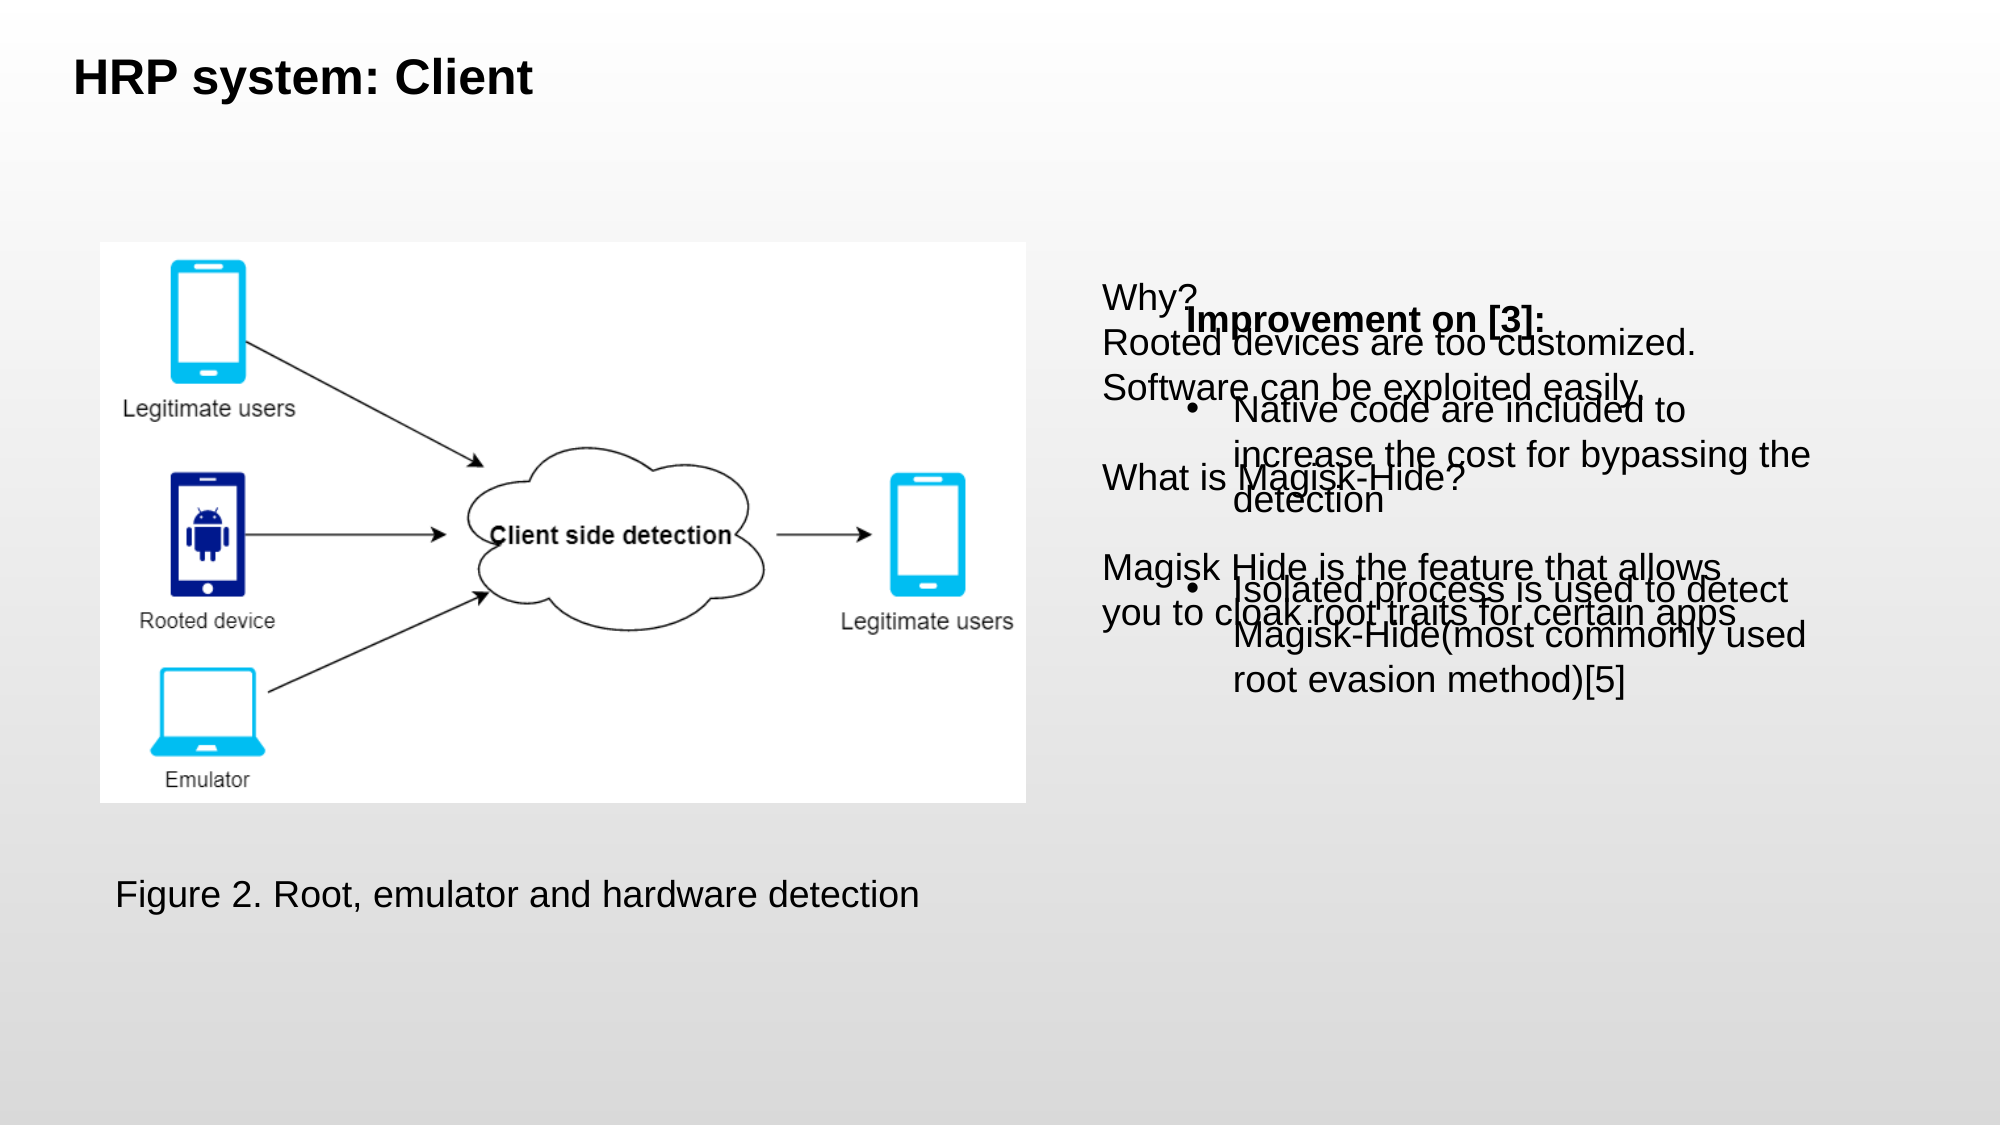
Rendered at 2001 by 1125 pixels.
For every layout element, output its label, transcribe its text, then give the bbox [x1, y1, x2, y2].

text_box Why? Rooted devices are too customized. Software can be exploited easily. What is Magisk-Hide? Magisk Hide is the feature that allows you to cloak root traits for certain apps [1087, 265, 1792, 685]
text_box Improvement on [3]: Native code are included to increase the cost for bypassing the detection Isolated process is used to detect Magisk-Hide(most commonly used root evasion method)[5] [1171, 287, 1839, 753]
picture [100, 242, 1026, 803]
text_box HRP system: Client [58, 37, 635, 113]
text_box Figure 2. Root, emulator and hardware detection [100, 862, 1126, 922]
